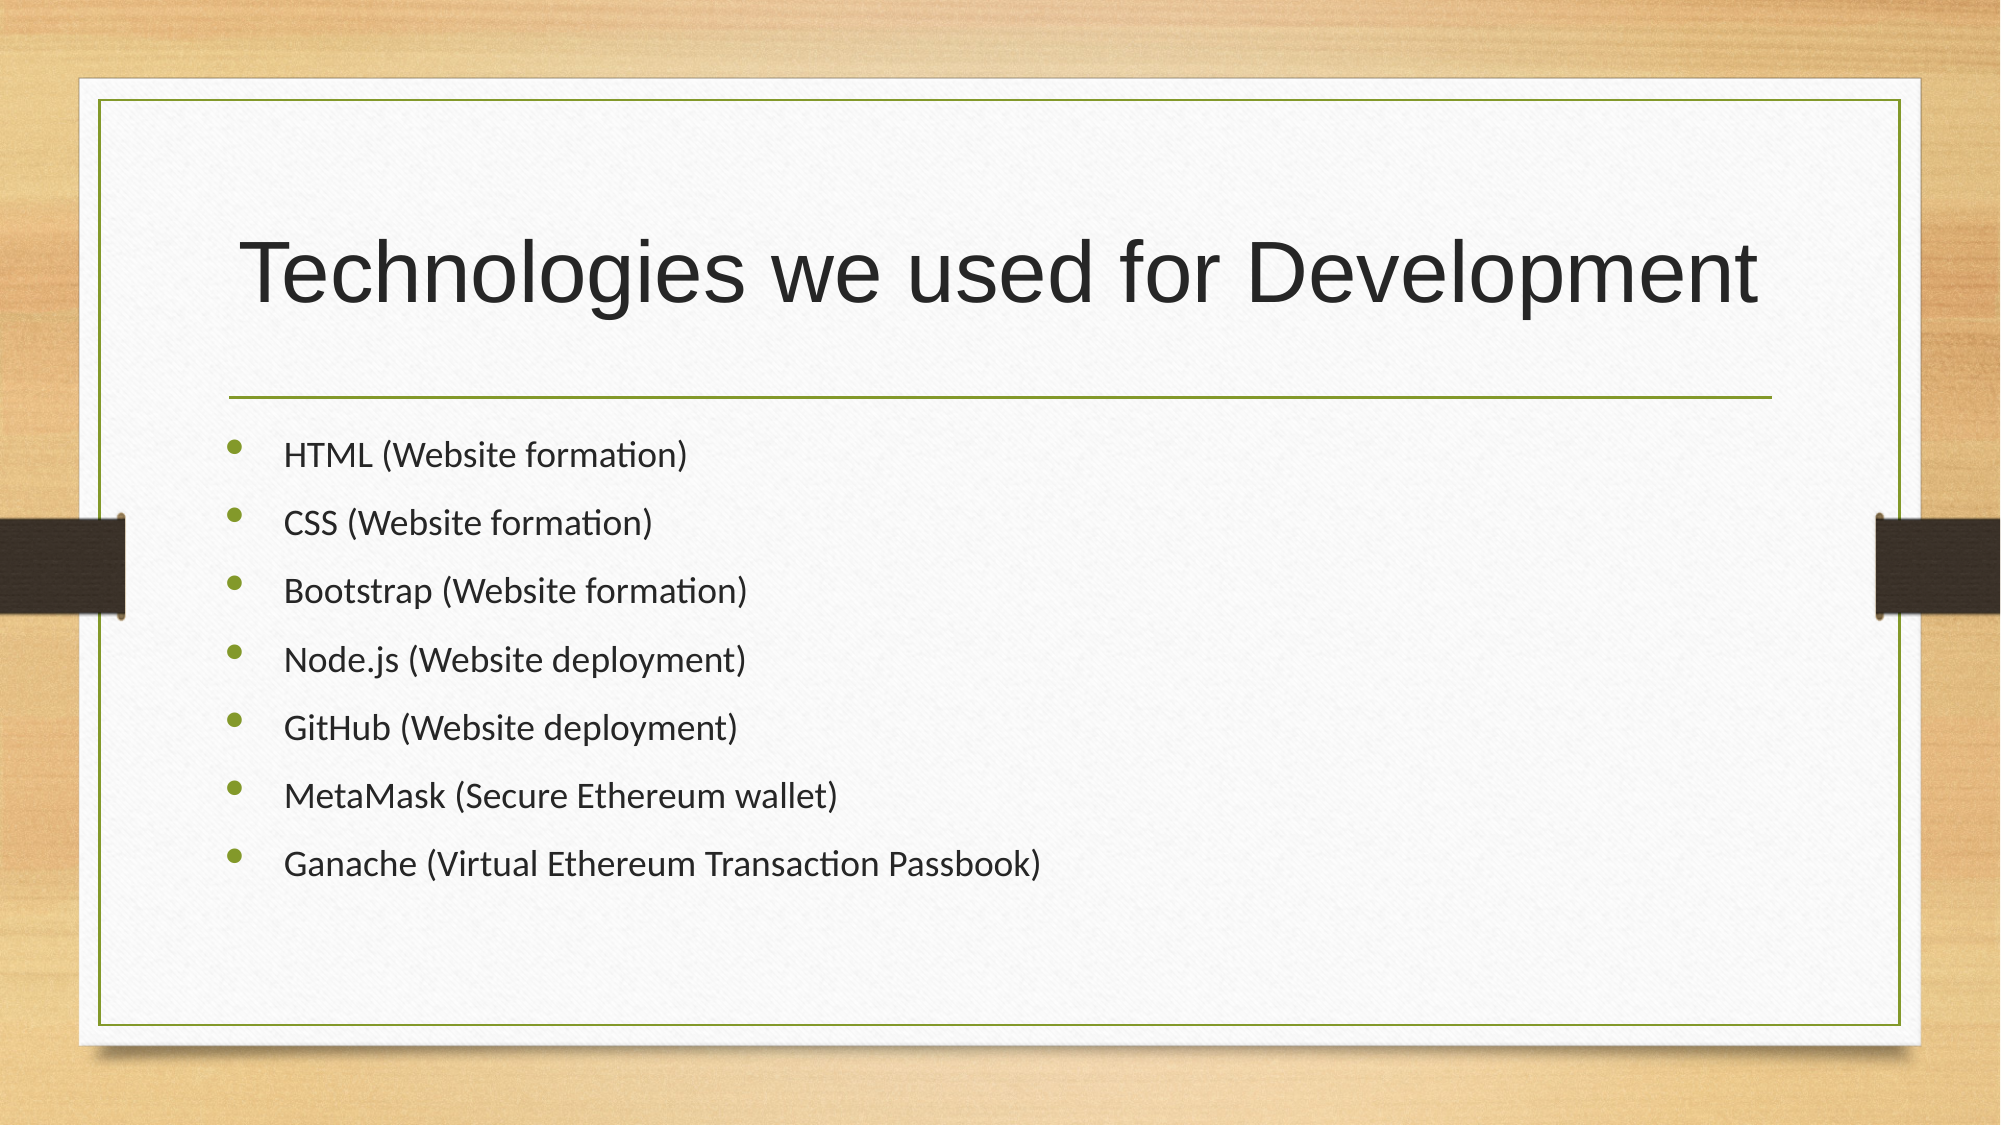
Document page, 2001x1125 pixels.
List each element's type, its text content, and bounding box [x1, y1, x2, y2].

list HTML (Website formation) CSS (Website formation) Bootstrap (Website formation) Node.js (Website deployment) GitHub (Website deployment) MetaMask (Secure Ethereum wallet) Ganache (Virtual Ethereum Transaction Passbook) [212, 419, 1788, 964]
picture [0, 0, 2001, 1125]
title Technologies we used for Development [212, 161, 1788, 375]
